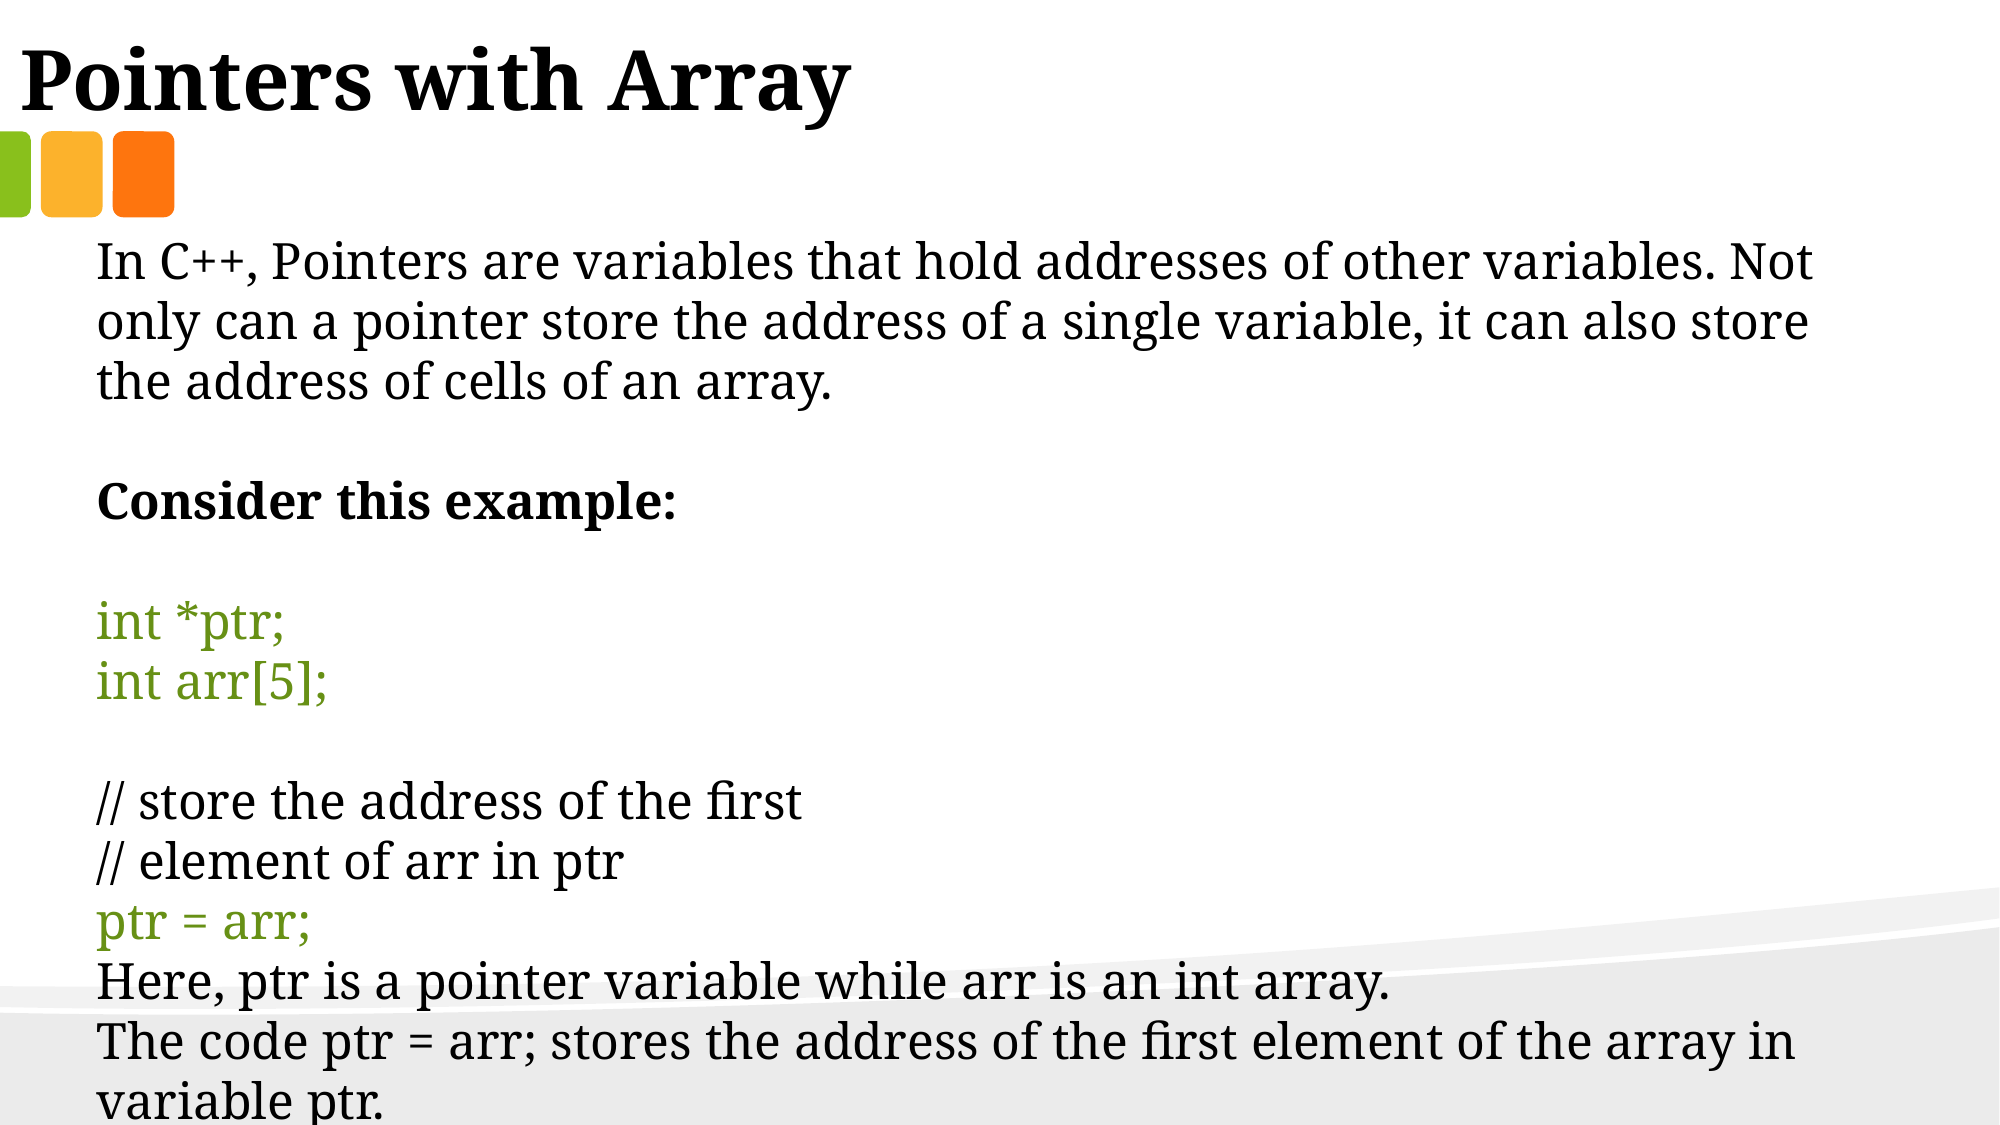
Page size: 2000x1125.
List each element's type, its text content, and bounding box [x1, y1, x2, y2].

text_box Pointers with Array [0, 1, 1925, 138]
text_box In C++, Pointers are variables that hold addresses of other variables. Not only can a pointer store the address of a single variable, it can also store the address of cells of an array. Consider this example: int *ptr; int arr[5]; // store the address of the first // element of arr in ptr ptr = arr; Here, ptr is a pointer variable while arr is an int array. The code ptr = arr; stores the address of the first element of the array in variable ptr. [81, 162, 1900, 1125]
